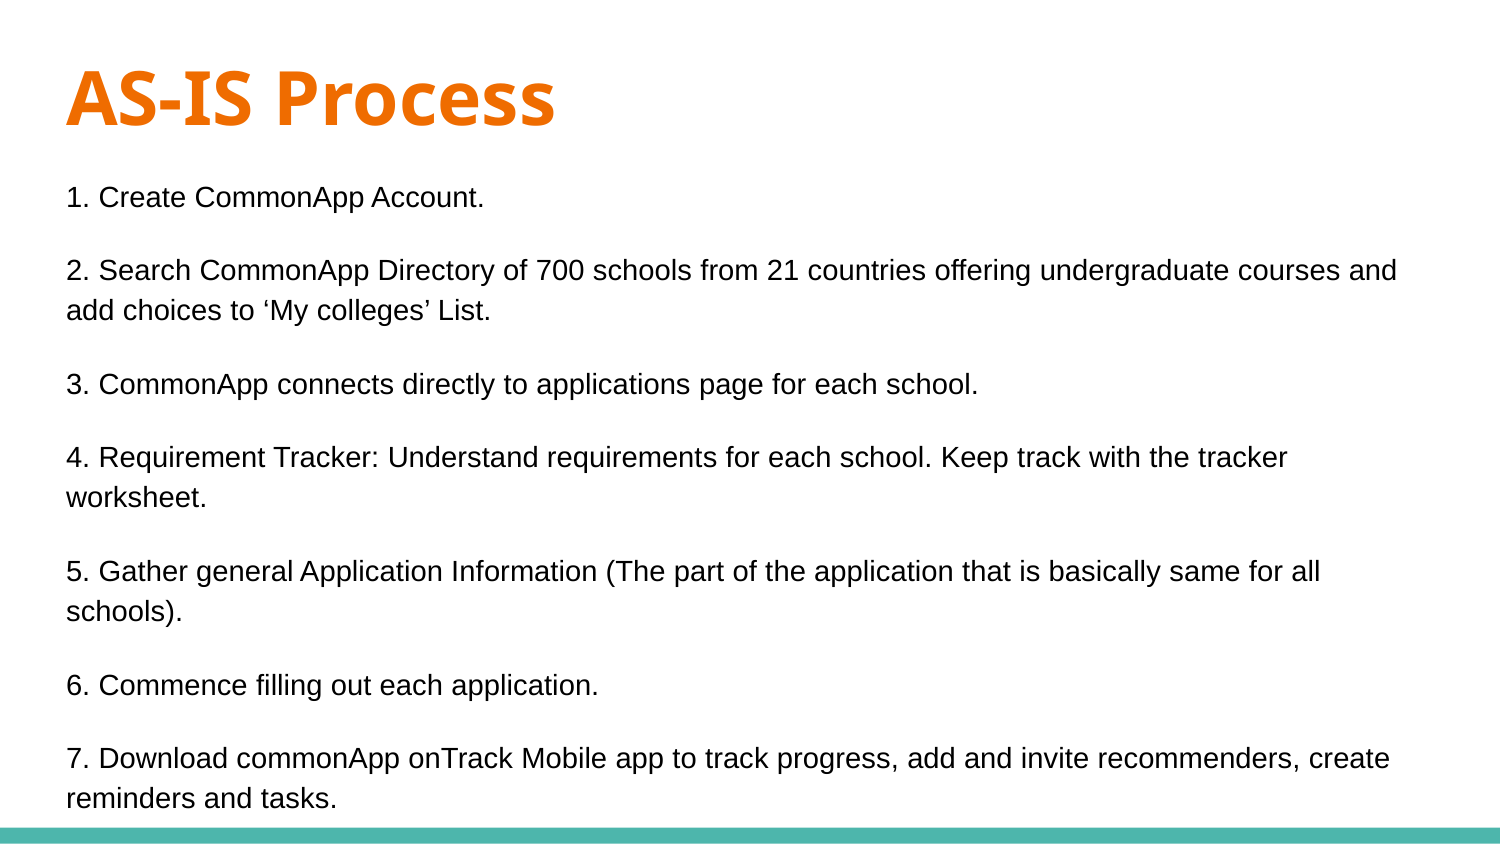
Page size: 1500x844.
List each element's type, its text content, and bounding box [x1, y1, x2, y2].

title AS-IS Process [51, 35, 1449, 152]
list 1. Create CommonApp Account. 2. Search CommonApp Directory of 700 schools from 21 countries offering undergraduate courses and add choices to ‘My colleges’ List. 3. CommonApp connects directly to applications page for each school. 4. Requirement Tracker: Understand requirements for each school. Keep track with the tracker worksheet. 5. Gather general Application Information (The part of the application that is basically same for all schools). 6. Commence filling out each application. 7. Download commonApp onTrack Mobile app to track progress, add and invite recommenders, create reminders and tasks. [51, 157, 1449, 700]
